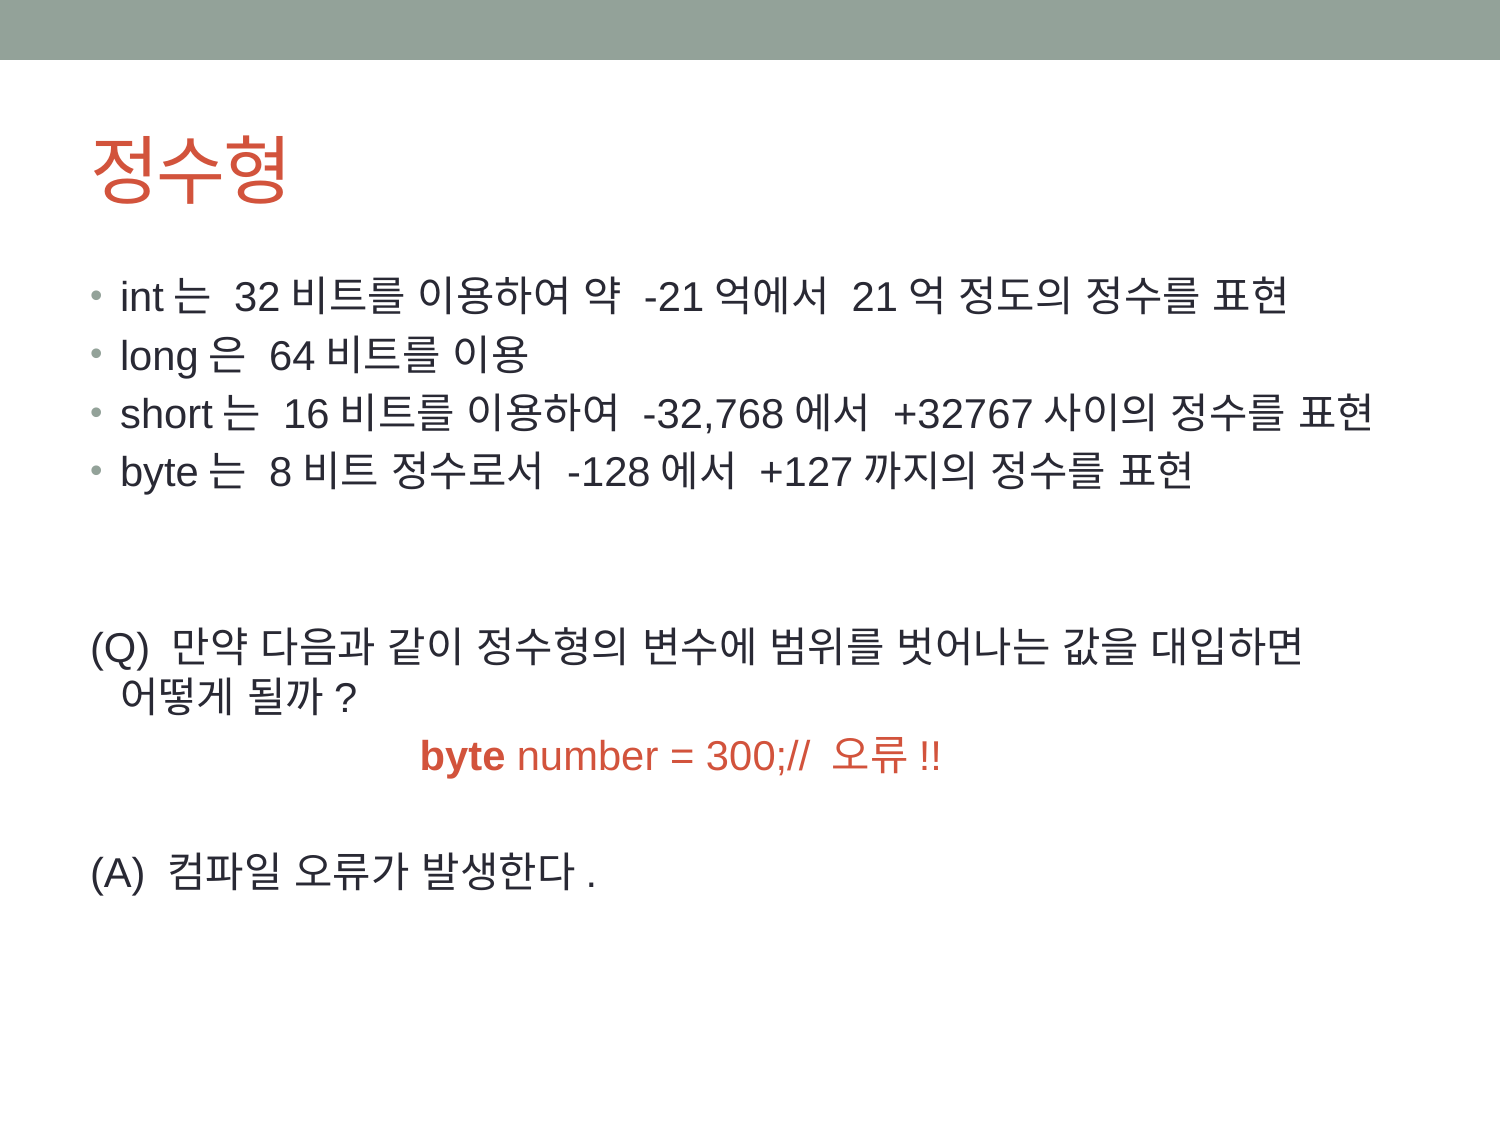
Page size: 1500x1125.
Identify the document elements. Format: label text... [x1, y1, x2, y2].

title 정수형 [75, 87, 1425, 250]
list int는 32비트를 이용하여 약 -21억에서 21억 정도의 정수를 표현 long은 64비트를 이용 short는 16비트를 이용하여 -32,768에서 +32767사이의 정수를 표현 byte는 8비트 정수로서 -128에서 +127까지의 정수를 표현 (Q) 만약 다음과 같이 정수형의 변수에 범위를 벗어나는 값을 대입하면 어떻게 될까? byte number = 300;// 오류!! (A) 컴파일 오류가 발생한다. [75, 262, 1425, 1063]
